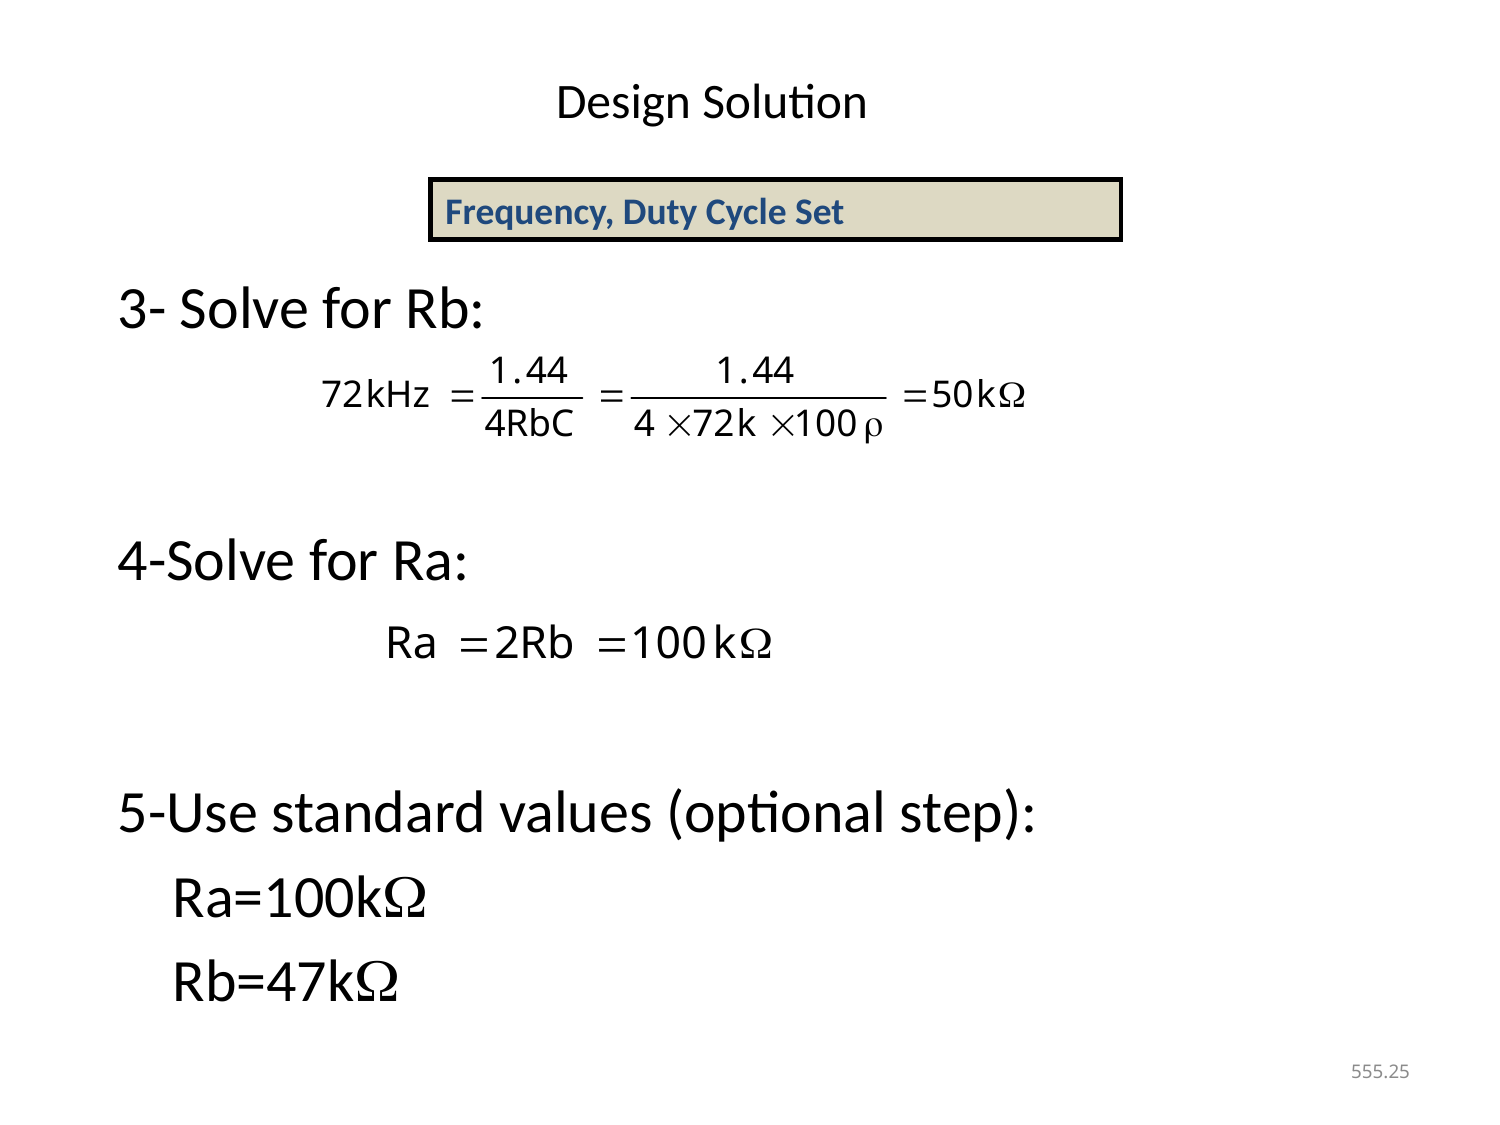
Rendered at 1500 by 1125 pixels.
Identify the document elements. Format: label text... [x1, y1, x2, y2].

title Design Solution [74, 61, 1350, 137]
slide_number 555.25 [1074, 1042, 1425, 1103]
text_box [316, 344, 1034, 452]
text_box Frequency, Duty Cycle Set [430, 179, 1121, 240]
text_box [379, 614, 783, 673]
list 3- Solve for Rb: 4-Solve for Ra: 5-Use standard values (optional step): Ra=100k Rb=47k [102, 261, 1378, 1024]
